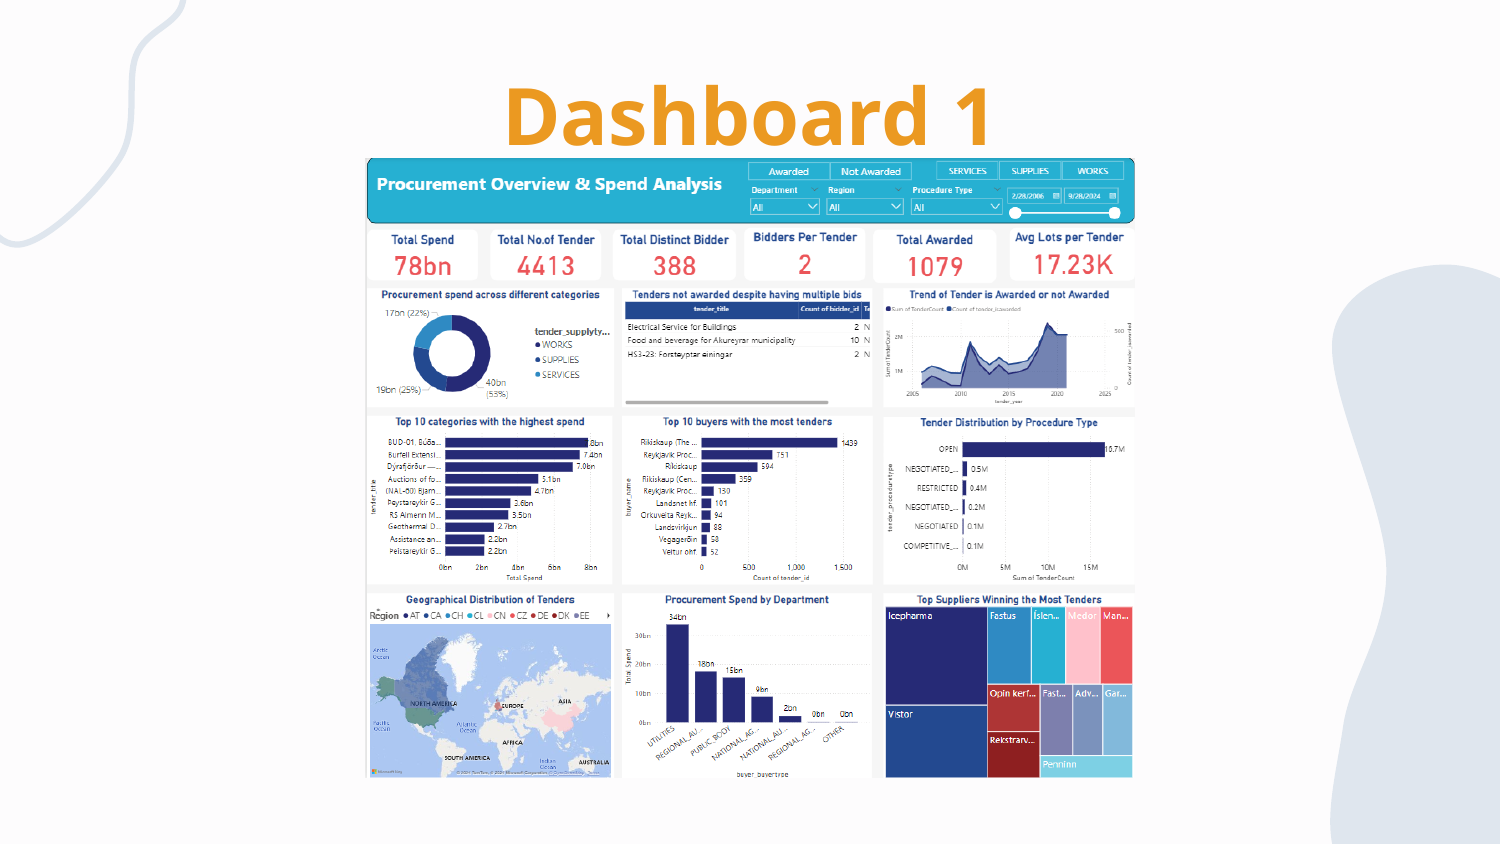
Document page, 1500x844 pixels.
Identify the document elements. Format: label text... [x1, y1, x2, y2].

picture [365, 158, 1135, 778]
title Dashboard 1 [448, 40, 1052, 157]
